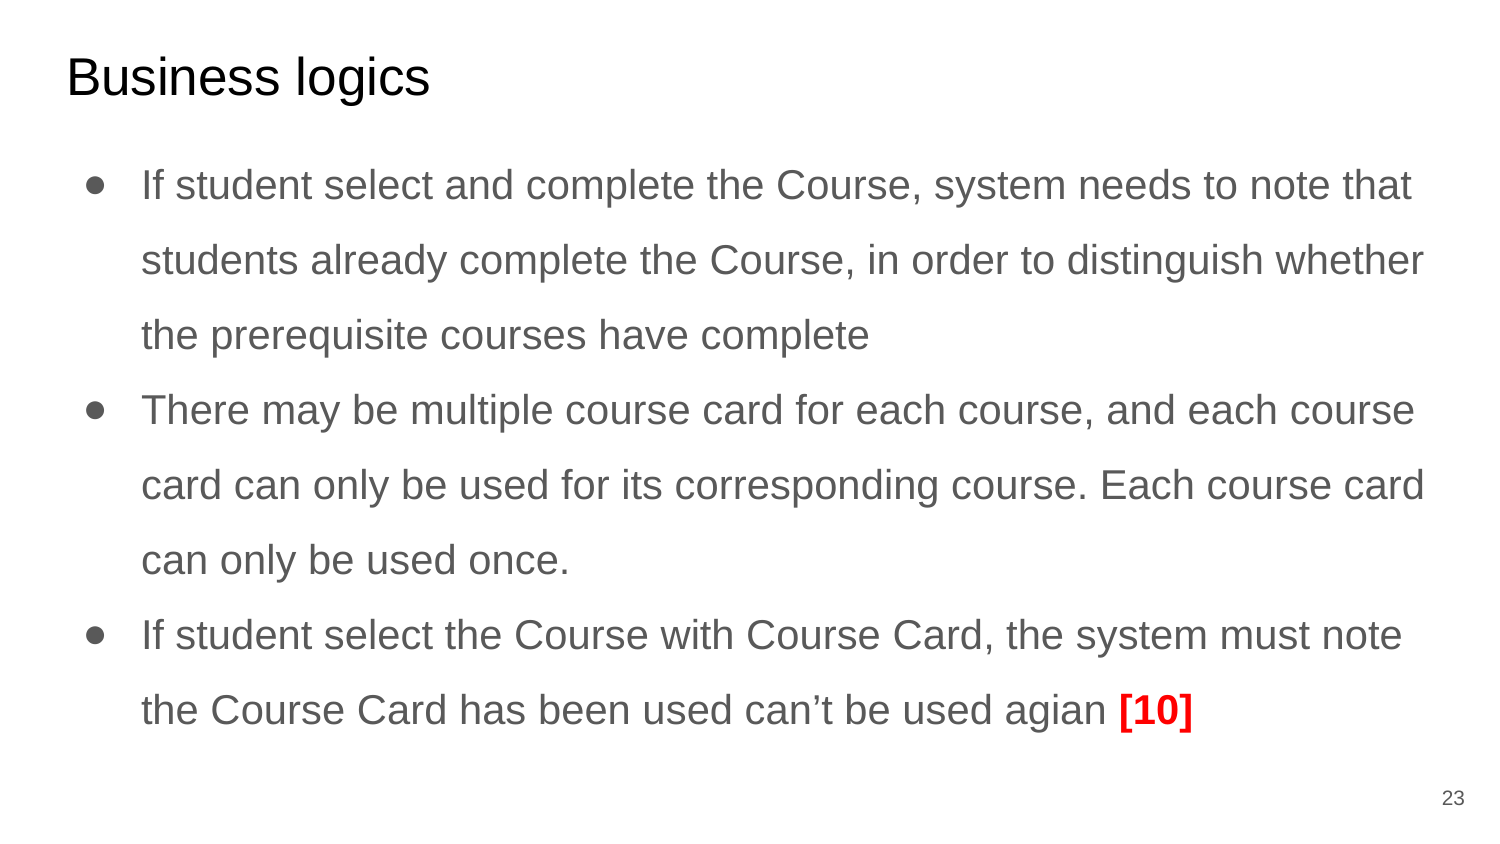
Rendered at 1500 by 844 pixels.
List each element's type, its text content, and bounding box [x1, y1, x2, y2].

title Business logics [51, 27, 1449, 118]
list If student select and complete the Course, system needs to note that students already complete the Course, in order to distinguish whether the prerequisite courses have complete There may be multiple course card for each course, and each course card can only be used for its corresponding course. Each course card can only be used once. If student select the Course with Course Card, the system must note the Course Card has been used can’t be used agian [10] [51, 118, 1449, 801]
slide_number 23 [1389, 764, 1480, 830]
